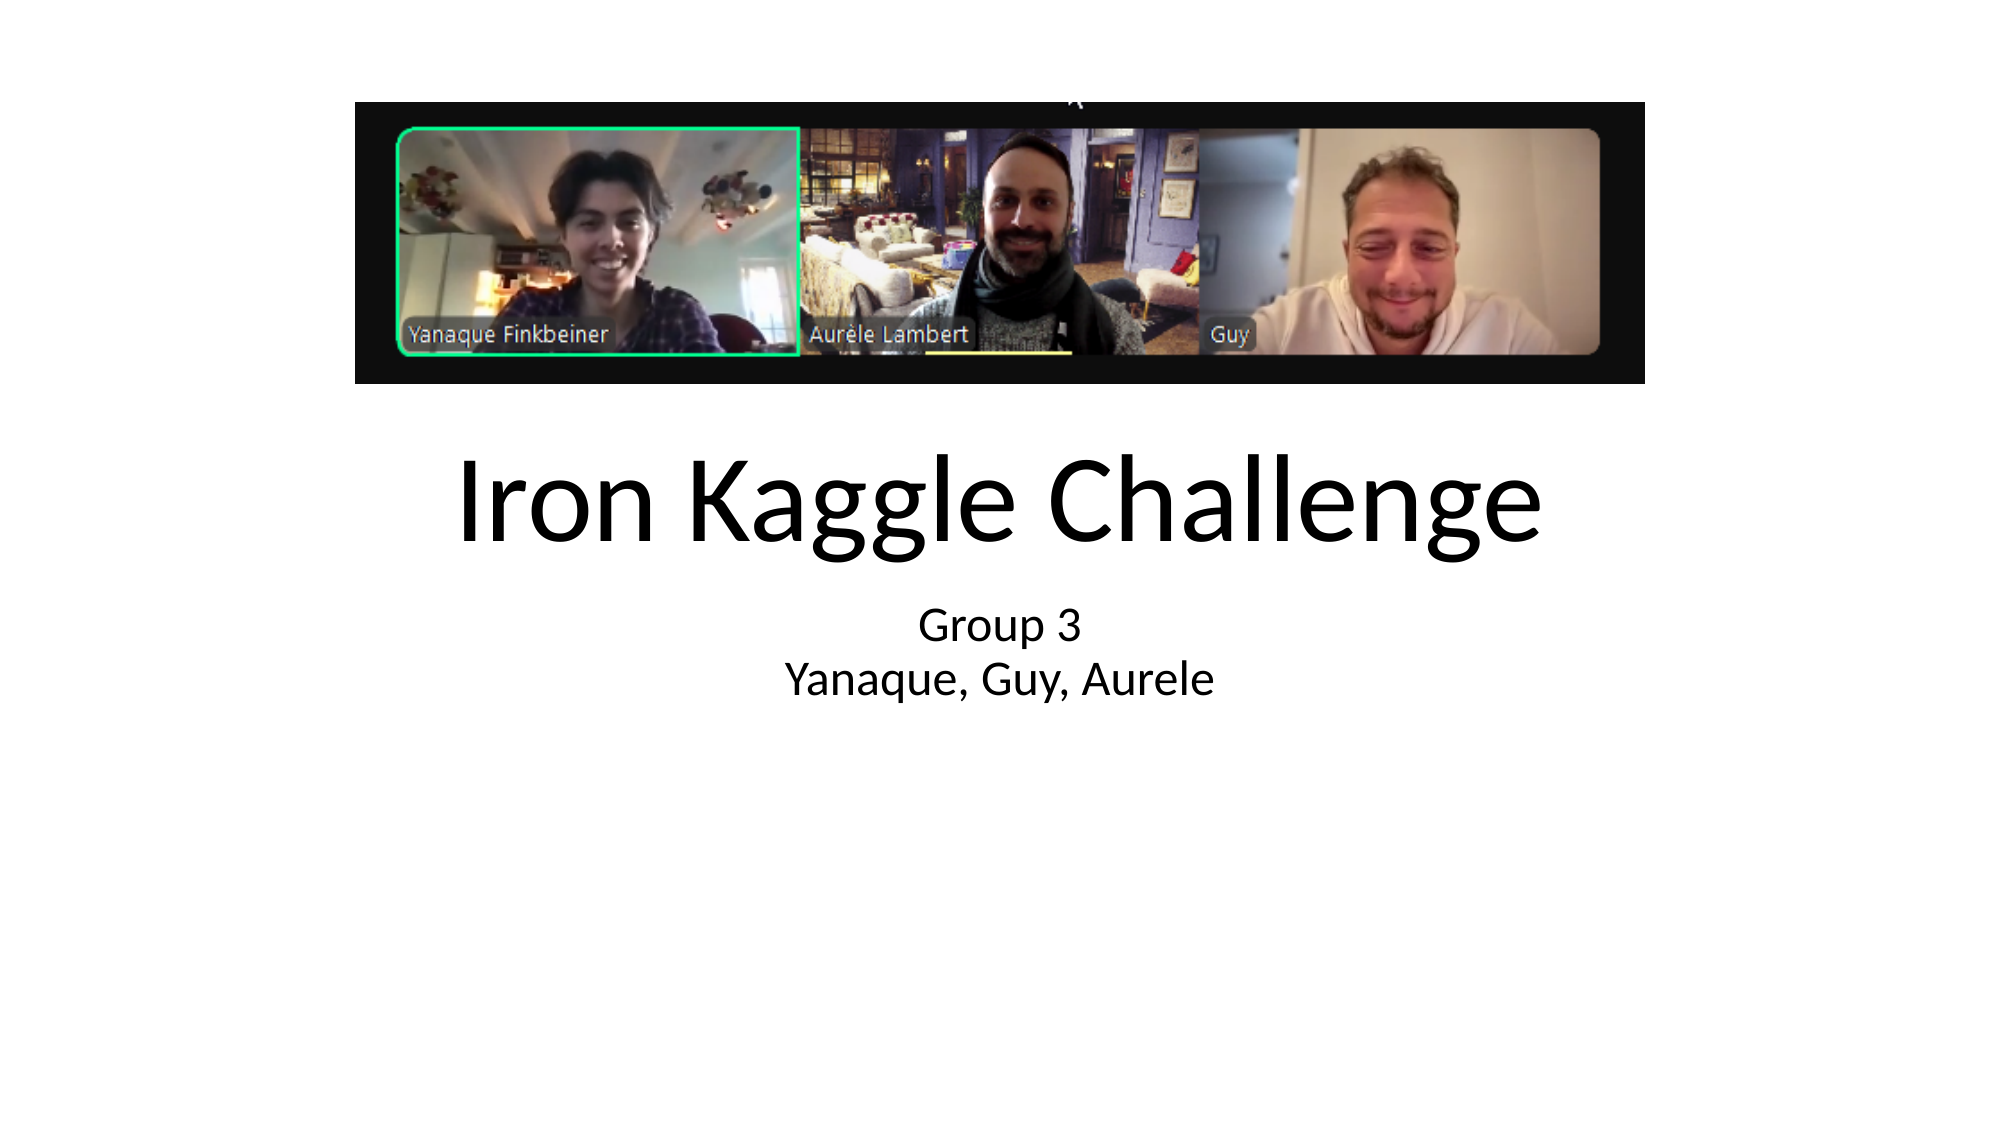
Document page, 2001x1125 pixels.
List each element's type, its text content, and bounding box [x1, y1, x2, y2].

subtitle Group 3 Yanaque, Guy, Aurele [249, 590, 1750, 863]
picture [355, 102, 1645, 384]
title Iron Kaggle Challenge [249, 184, 1750, 576]
